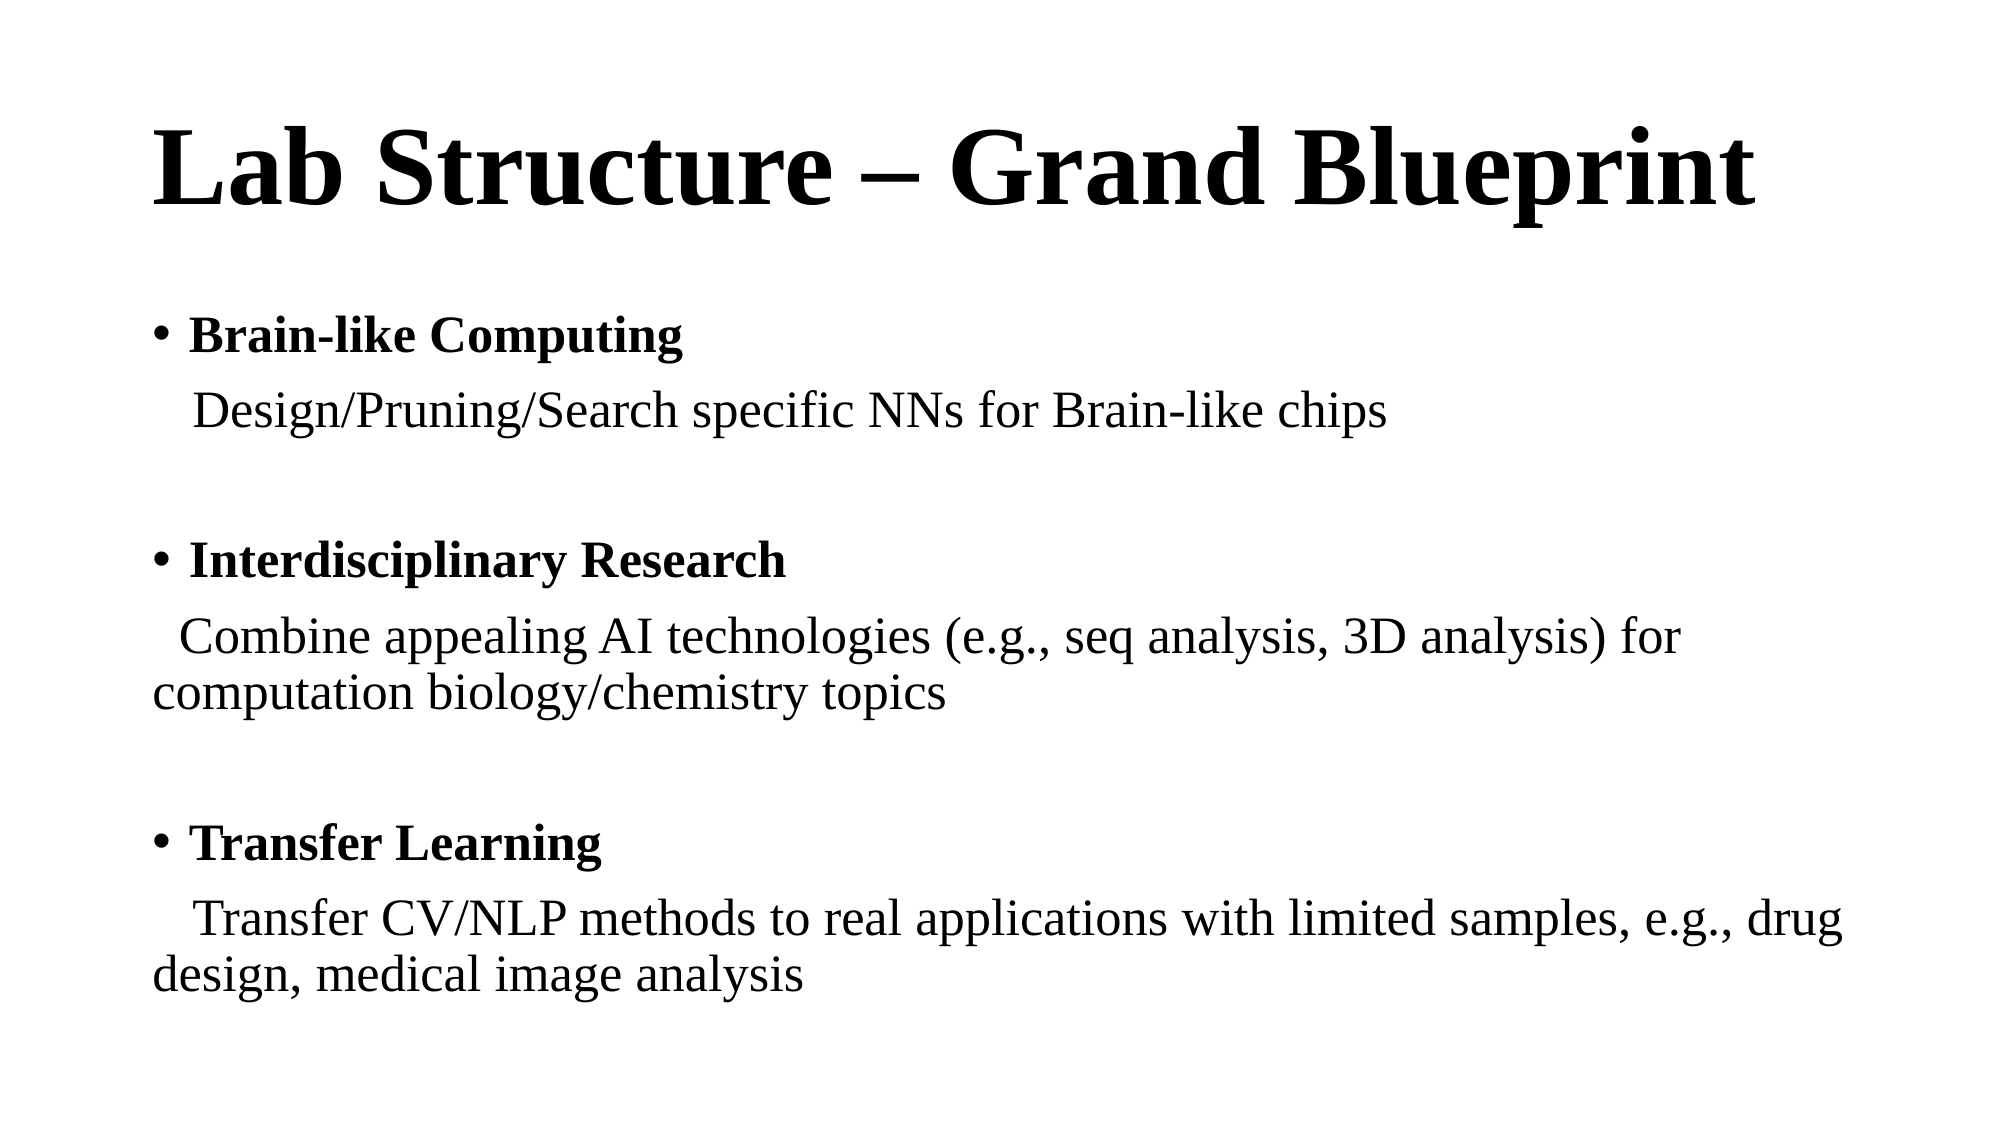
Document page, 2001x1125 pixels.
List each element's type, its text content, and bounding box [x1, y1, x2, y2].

list Brain-like Computing Design/Pruning/Search specific NNs for Brain-like chips Interdisciplinary Research Combine appealing AI technologies (e.g., seq analysis, 3D analysis) for computation biology/chemistry topics Transfer Learning Transfer CV/NLP methods to real applications with limited samples, e.g., drug design, medical image analysis [137, 299, 1863, 1014]
title Lab Structure – Grand Blueprint [137, 59, 1863, 278]
